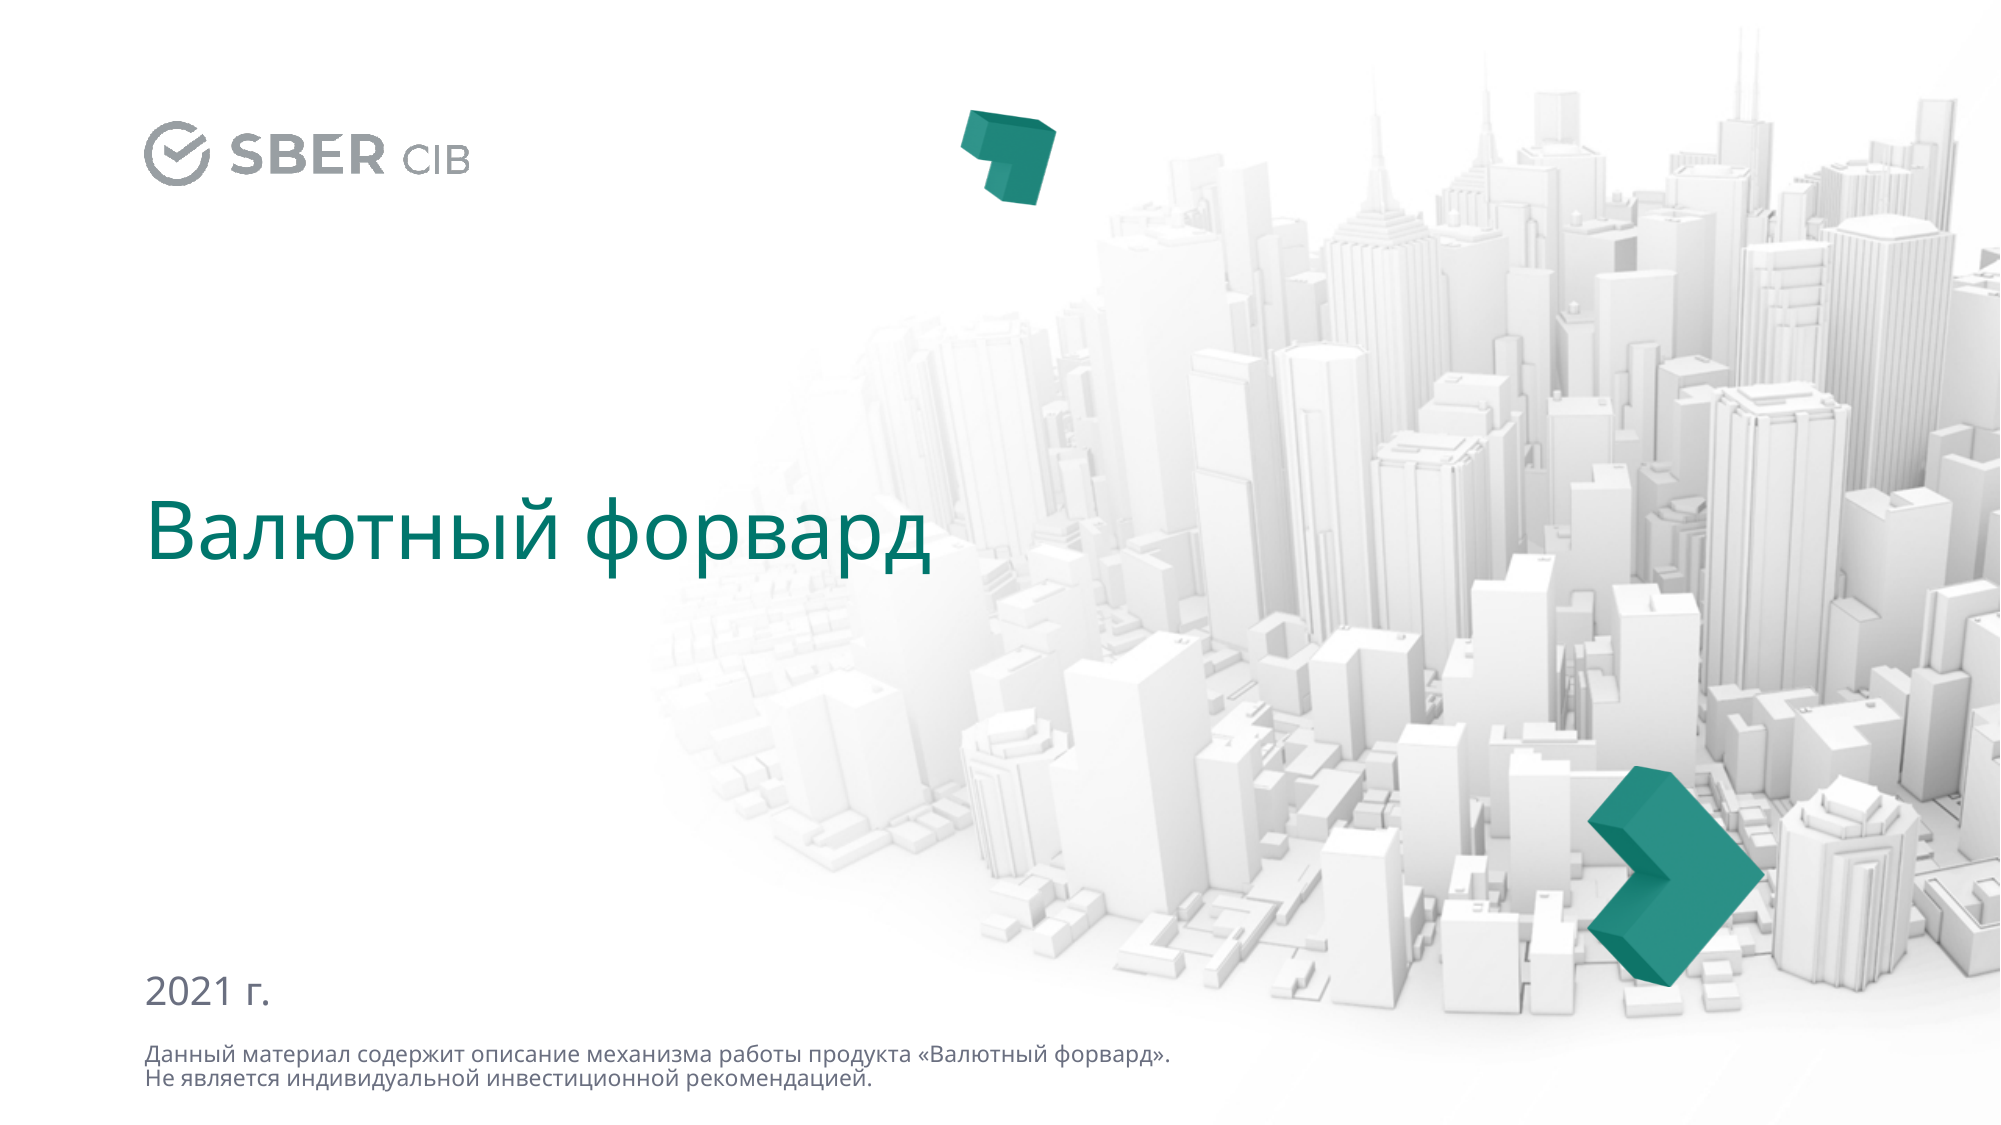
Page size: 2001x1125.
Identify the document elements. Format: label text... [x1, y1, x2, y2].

list 2021 г. [129, 963, 289, 1022]
text_box Данный материал содержит описание механизма работы продукта «Валютный форвард». Не является индивидуальной инвестиционной рекомендацией. [129, 1034, 1927, 1100]
picture [144, 121, 469, 186]
title Валютный форвард [129, 479, 1432, 587]
picture [589, 0, 2000, 1125]
